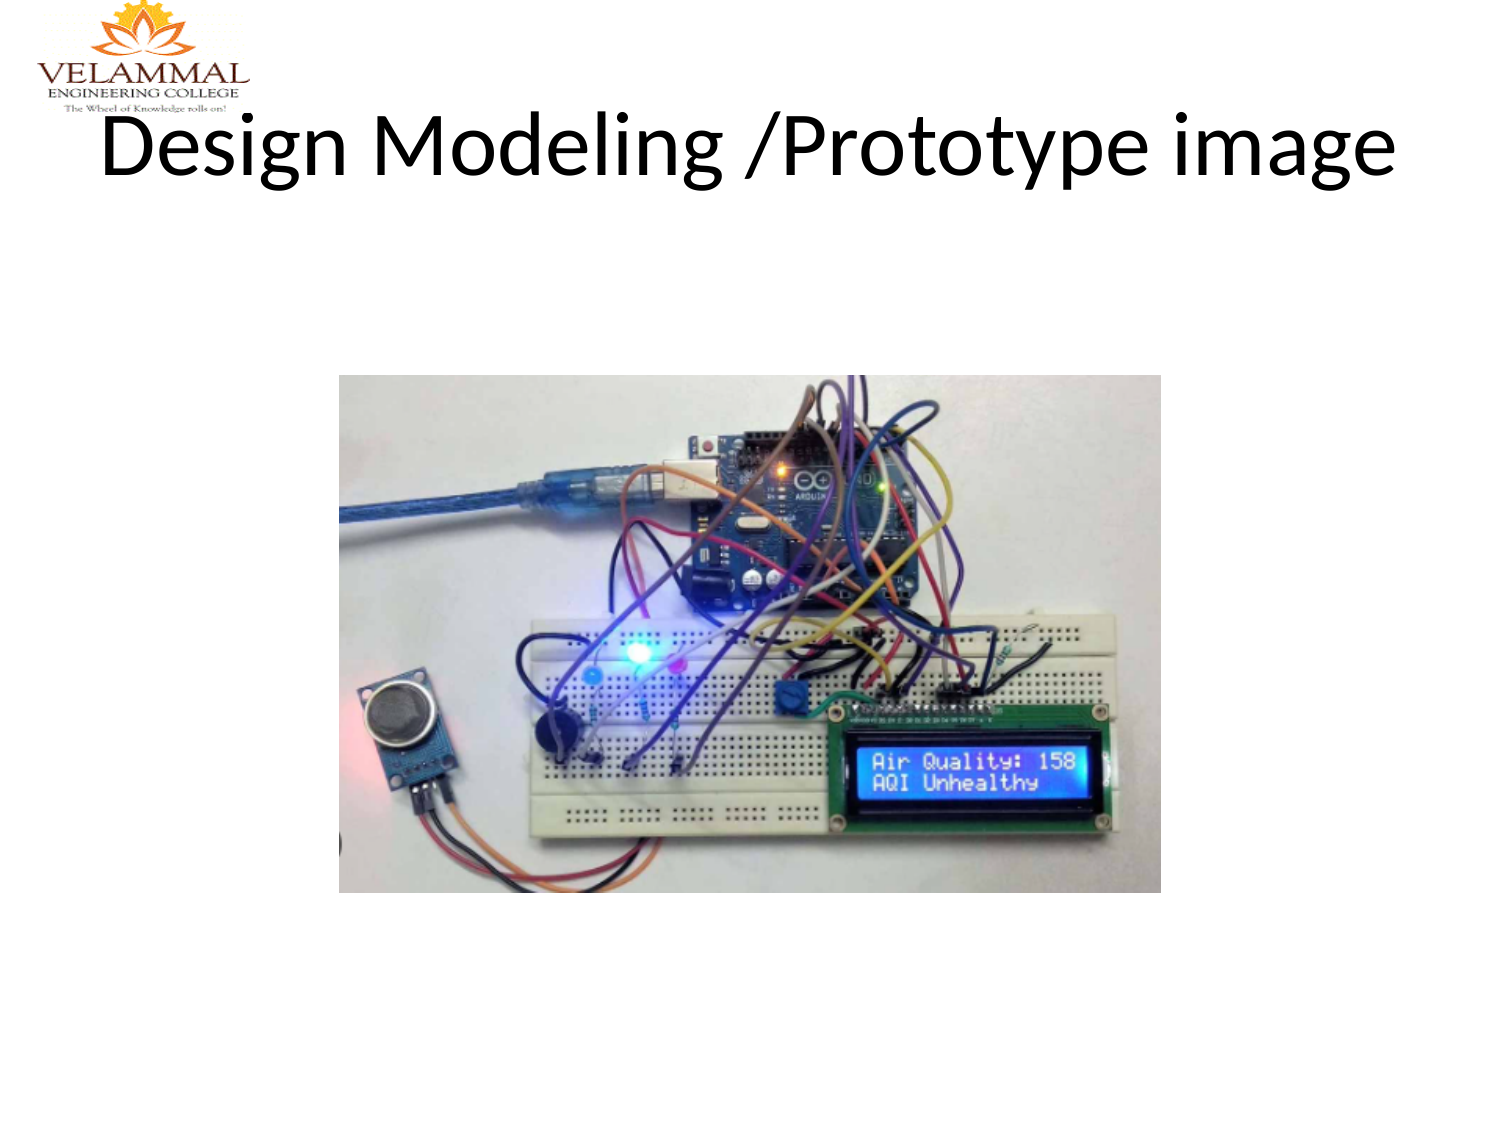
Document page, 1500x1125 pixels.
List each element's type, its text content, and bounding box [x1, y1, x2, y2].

title Design Modeling /Prototype image [75, 45, 1425, 233]
picture [37, 0, 251, 113]
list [339, 374, 1161, 893]
